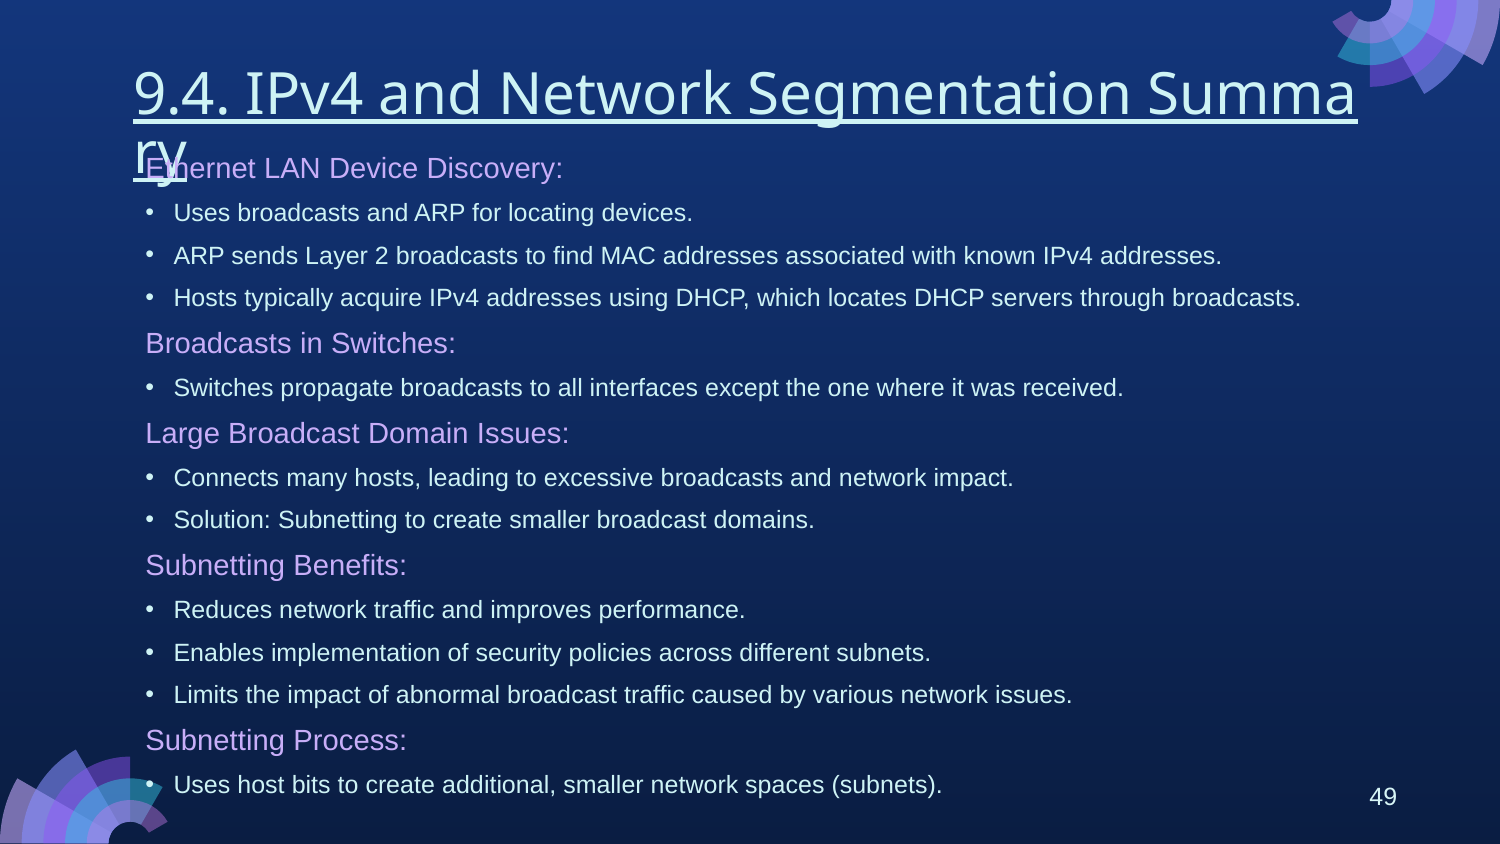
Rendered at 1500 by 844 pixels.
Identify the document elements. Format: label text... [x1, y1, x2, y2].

title 9.4. IPv4 and Network Segmentation Summary [118, 41, 1382, 136]
text_box Ethernet LAN Device Discovery: Uses broadcasts and ARP for locating devices. ARP sends Layer 2 broadcasts to find MAC addresses associated with known IPv4 addresses. Hosts typically acquire IPv4 addresses using DHCP, which locates DHCP servers through broadcasts. Broadcasts in Switches: Switches propagate broadcasts to all interfaces except the one where it was received. Large Broadcast Domain Issues: Connects many hosts, leading to excessive broadcasts and network impact. Solution: Subnetting to create smaller broadcast domains. Subnetting Benefits: Reduces network traffic and improves performance. Enables implementation of security policies across different subnets. Limits the impact of abnormal broadcast traffic caused by various network issues. Subnetting Process: Uses host bits to create additional, smaller network spaces (subnets). [130, 141, 1467, 807]
